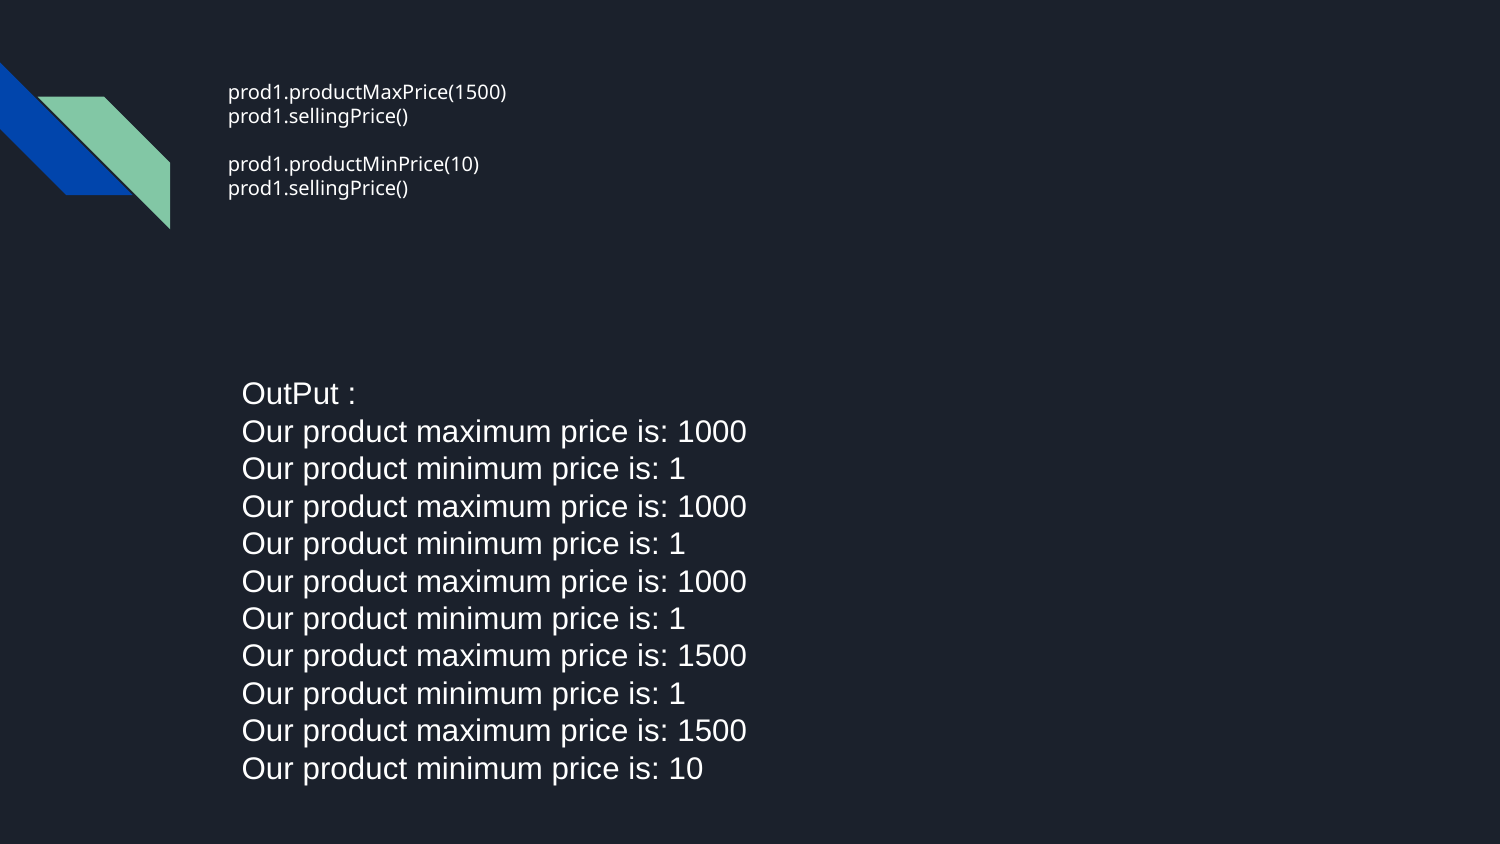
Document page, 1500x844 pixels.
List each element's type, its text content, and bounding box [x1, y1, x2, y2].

text_box OutPut : Our product maximum price is: 1000 Our product minimum price is: 1 Our product maximum price is: 1000 Our product minimum price is: 1 Our product maximum price is: 1000 Our product minimum price is: 1 Our product maximum price is: 1500 Our product minimum price is: 1 Our product maximum price is: 1500 Our product minimum price is: 10 [226, 358, 1028, 801]
title prod1.productMaxPrice(1500) prod1.sellingPrice() prod1.productMinPrice(10) prod1.sellingPrice() [212, 64, 1368, 215]
